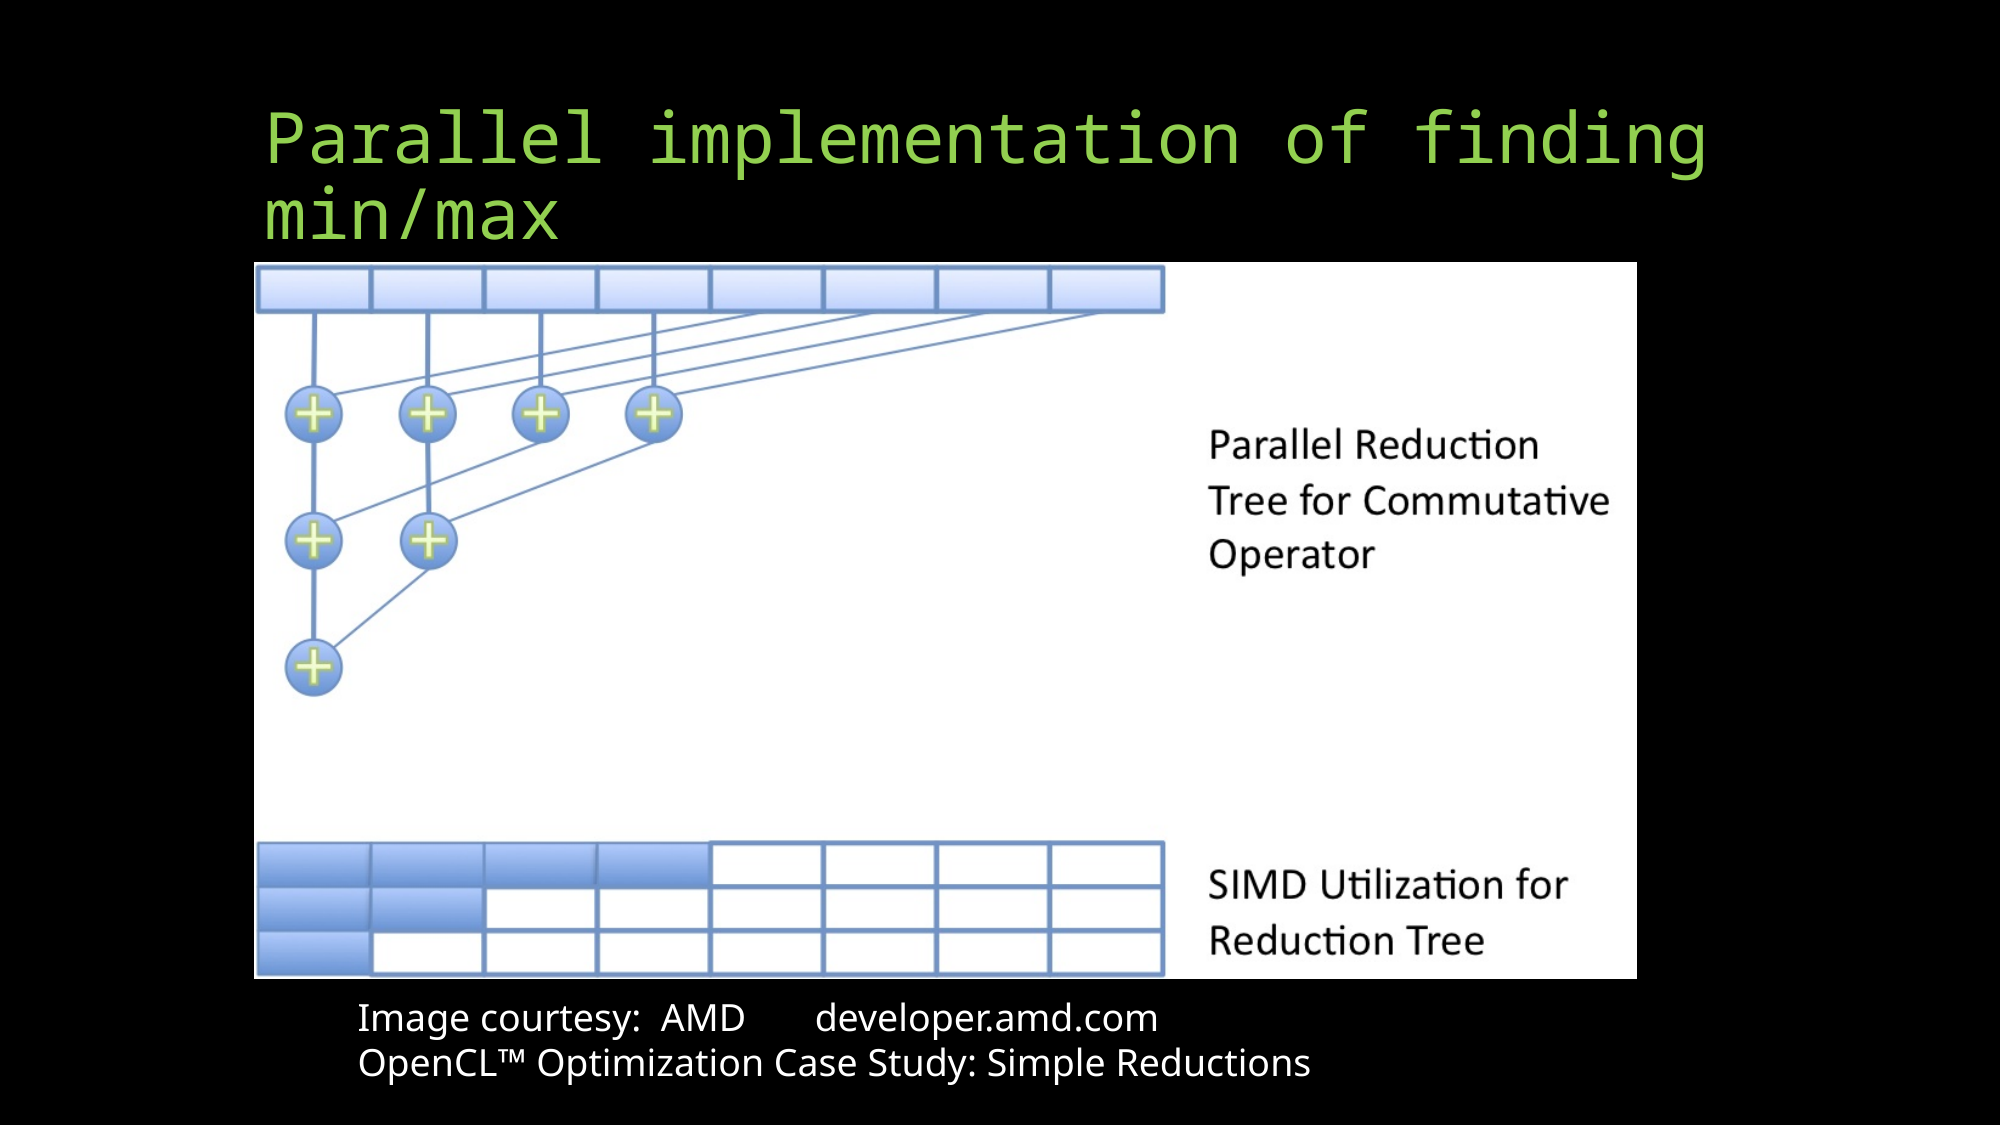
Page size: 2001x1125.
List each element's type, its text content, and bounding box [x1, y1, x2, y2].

text_box Image courtesy: AMD developer.amd.com OpenCL™ Optimization Case Study: Simple Reductions [342, 986, 1548, 1092]
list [254, 262, 1637, 979]
title Parallel implementation of finding min/max [249, 75, 1750, 263]
